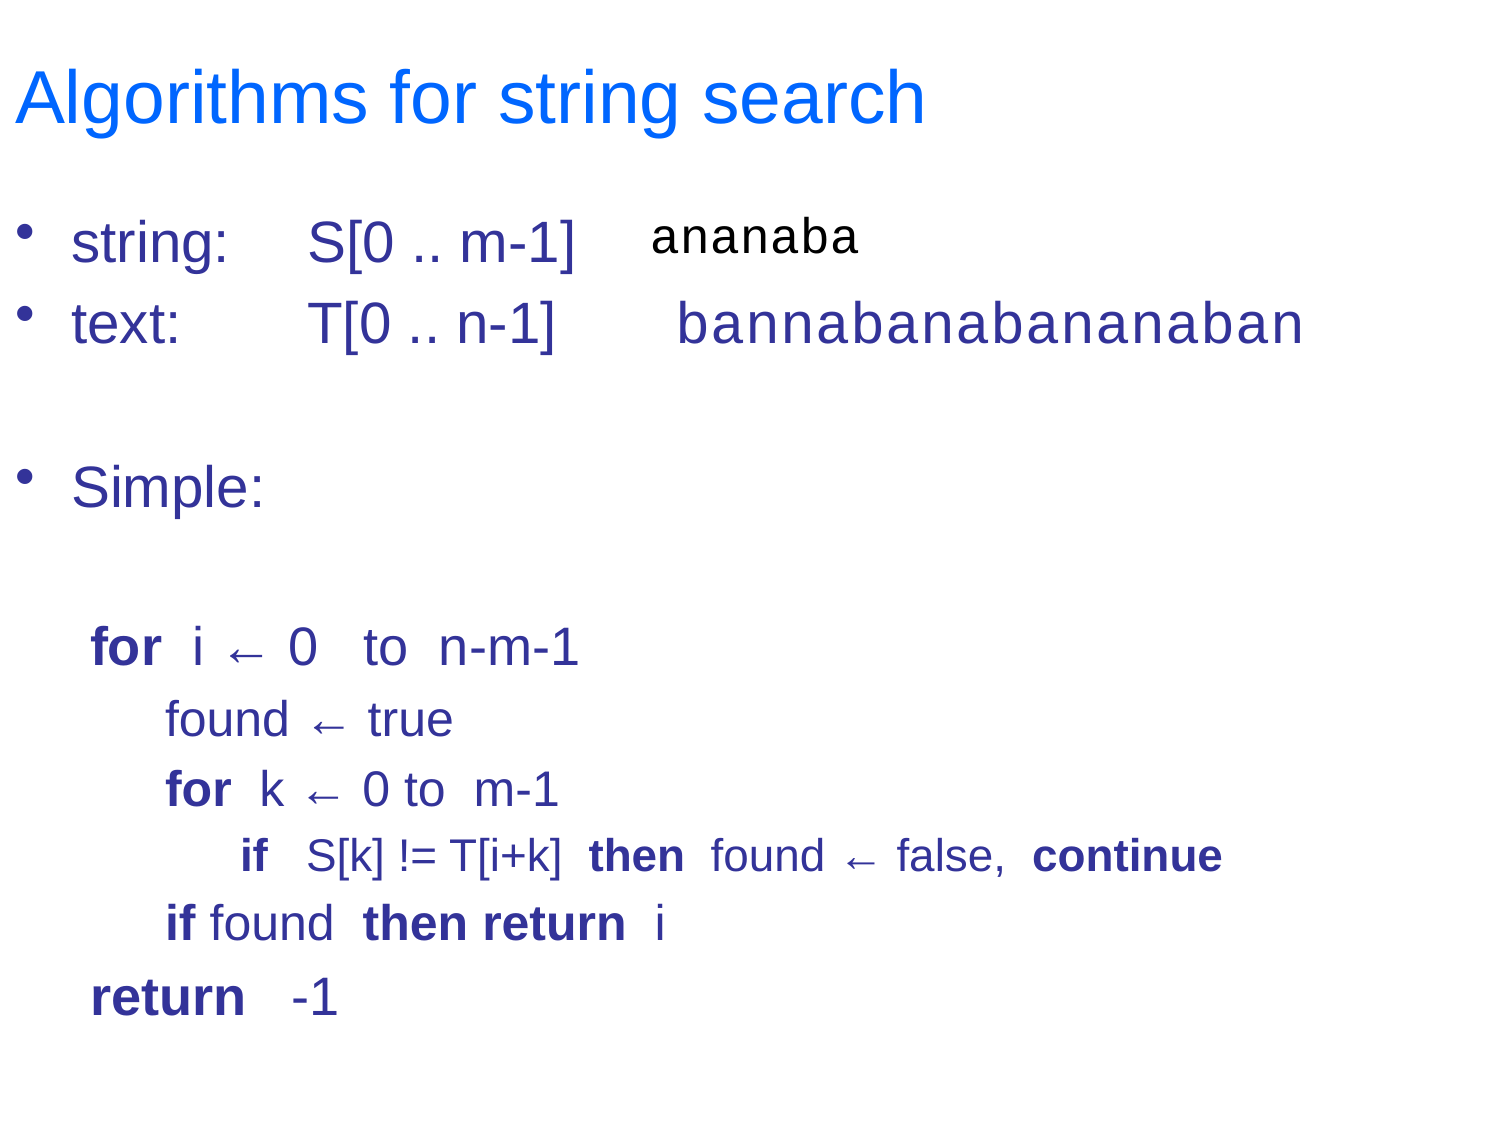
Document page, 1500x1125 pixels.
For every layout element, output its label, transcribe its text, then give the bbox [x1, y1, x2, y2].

list string: S[0 .. m-1] text: T[0 .. n-1] bannabanabananaban Simple: for i ← 0 to n-m-1 found ← true for k ← 0 to m-1 if S[k] != T[i+k] then found ← false, continue if found then return i return -1 Cost: [0, 196, 1500, 1125]
text_box ananaba [634, 196, 875, 271]
title Algorithms for string search [0, 0, 1500, 188]
